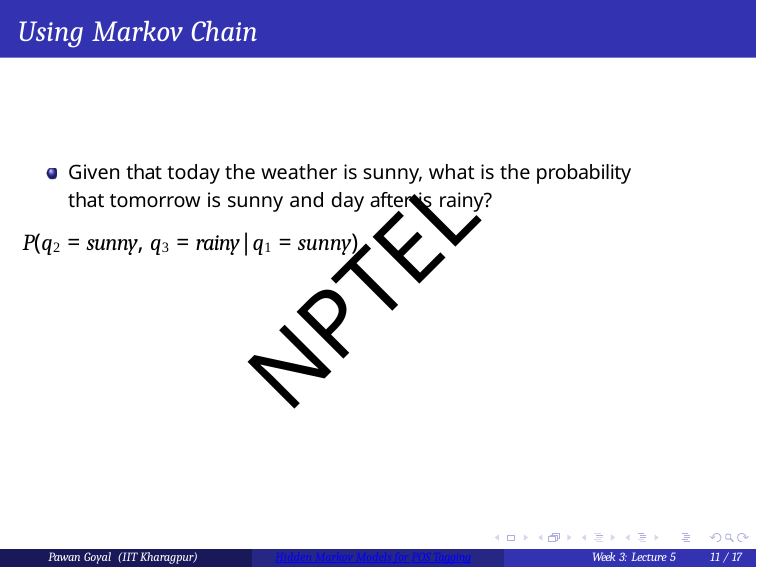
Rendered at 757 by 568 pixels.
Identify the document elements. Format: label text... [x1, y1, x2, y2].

picture [45, 168, 57, 180]
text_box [0, 548, 757, 568]
text_box Given that today the weather is sunny, what is the probability that tomorrow is sunny and day after is rainy? P(q2 = sunny, q3 = rainy|q1 = sunny) [470, 153, 661, 256]
title Using Markov Chain [15, 9, 679, 108]
text_box NPTEL [235, 141, 523, 429]
text_box Given that today the weather is sunny, what is the probability that tomorrow is sunny and day after is rainy? P(q2 = sunny, q3 = rainy|q1 = sunny) [16, 153, 444, 256]
